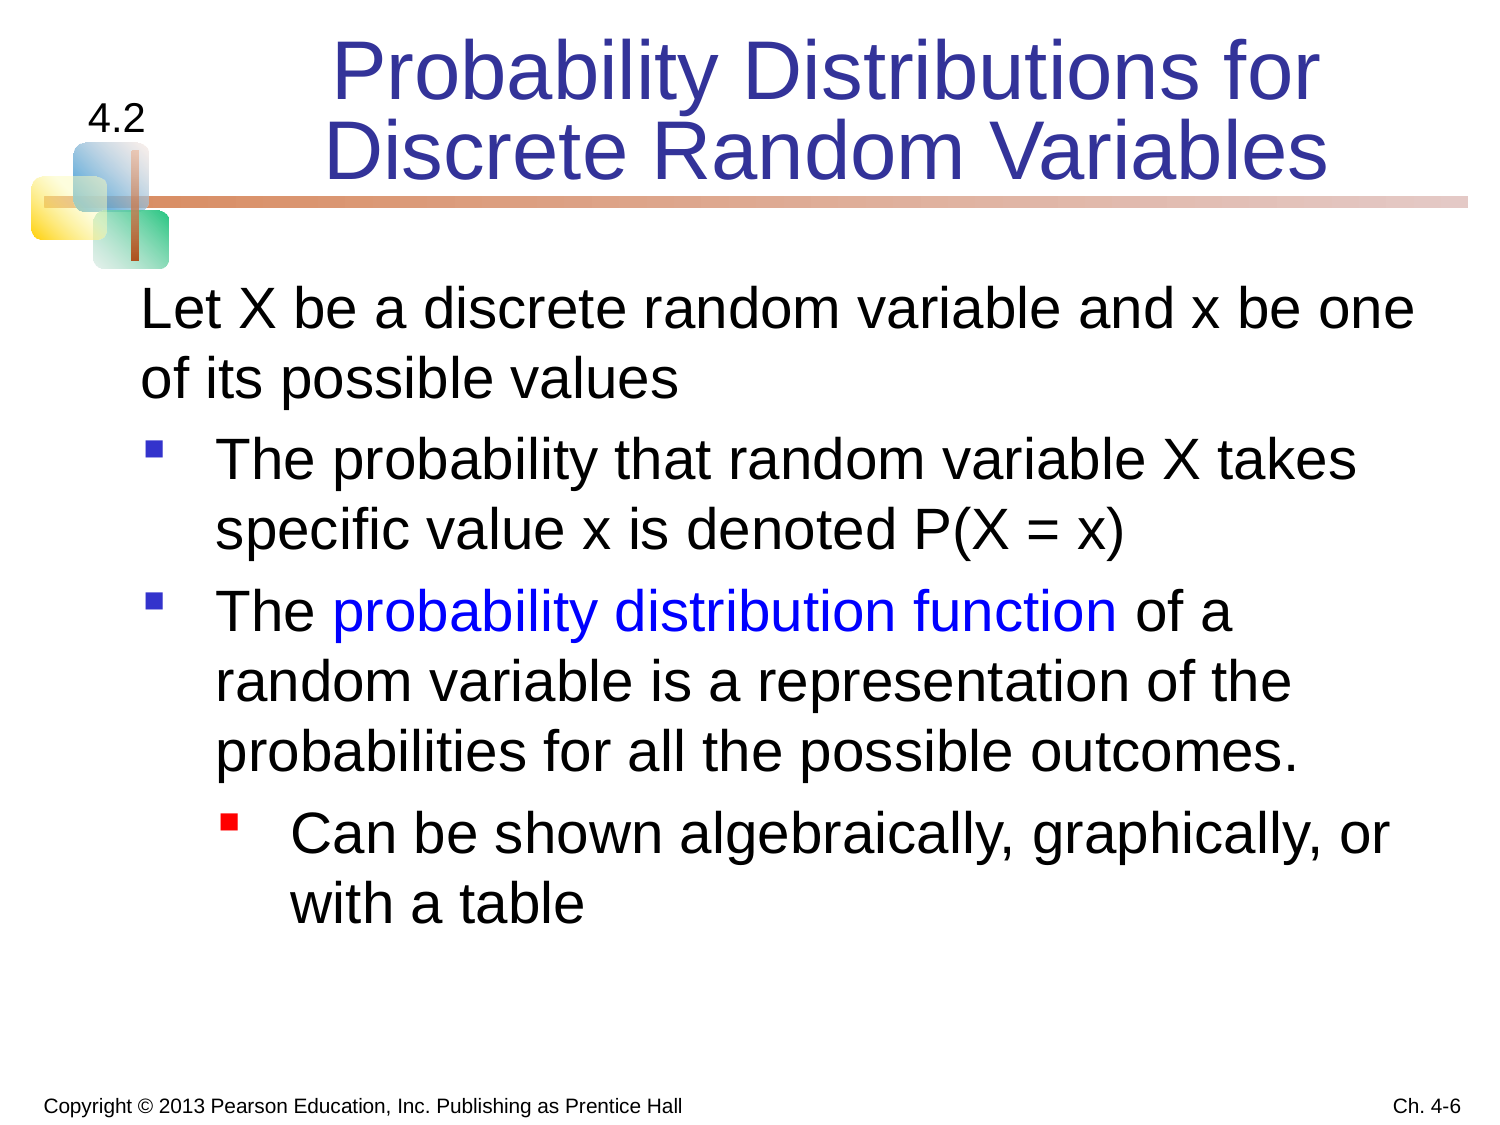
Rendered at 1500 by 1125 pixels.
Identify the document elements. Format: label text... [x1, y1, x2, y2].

footer Copyright © 2013 Pearson Education, Inc. Publishing as Prentice Hall [0, 1071, 727, 1125]
slide_number Ch. 4-6 [1124, 1071, 1476, 1125]
text_box 4.2 [73, 83, 199, 149]
text_box Let X be a discrete random variable and x be one of its possible values The probability that random variable X takes specific value x is denoted P(X = x) The probability distribution function of a random variable is a representation of the probabilities for all the possible outcomes. Can be shown algebraically, graphically, or with a table [126, 262, 1451, 1038]
text_box Probability Distributions for Discrete Random Variables [187, 34, 1466, 203]
